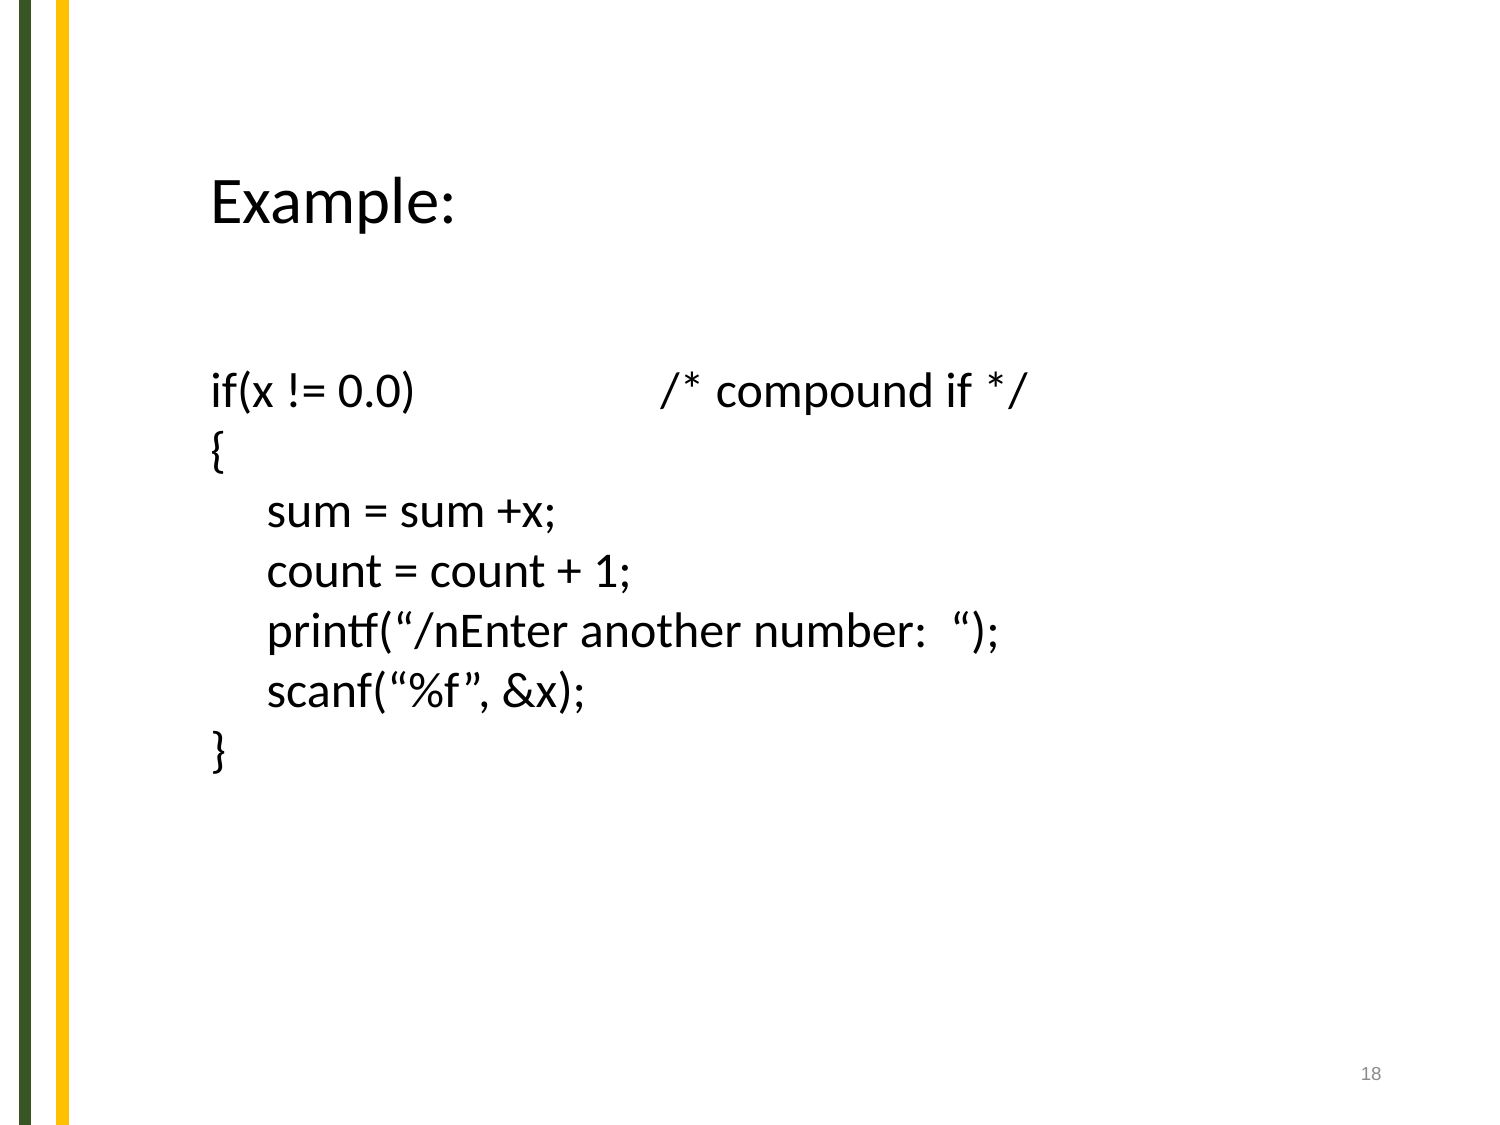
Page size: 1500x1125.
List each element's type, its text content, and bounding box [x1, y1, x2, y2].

slide_number 18 [1059, 1042, 1397, 1103]
text_box Example: if(x != 0.0) /* compound if */ { sum = sum +x; count = count + 1; printf(“/nEnter another number: “); scanf(“%f”, &x); } [195, 149, 1060, 785]
